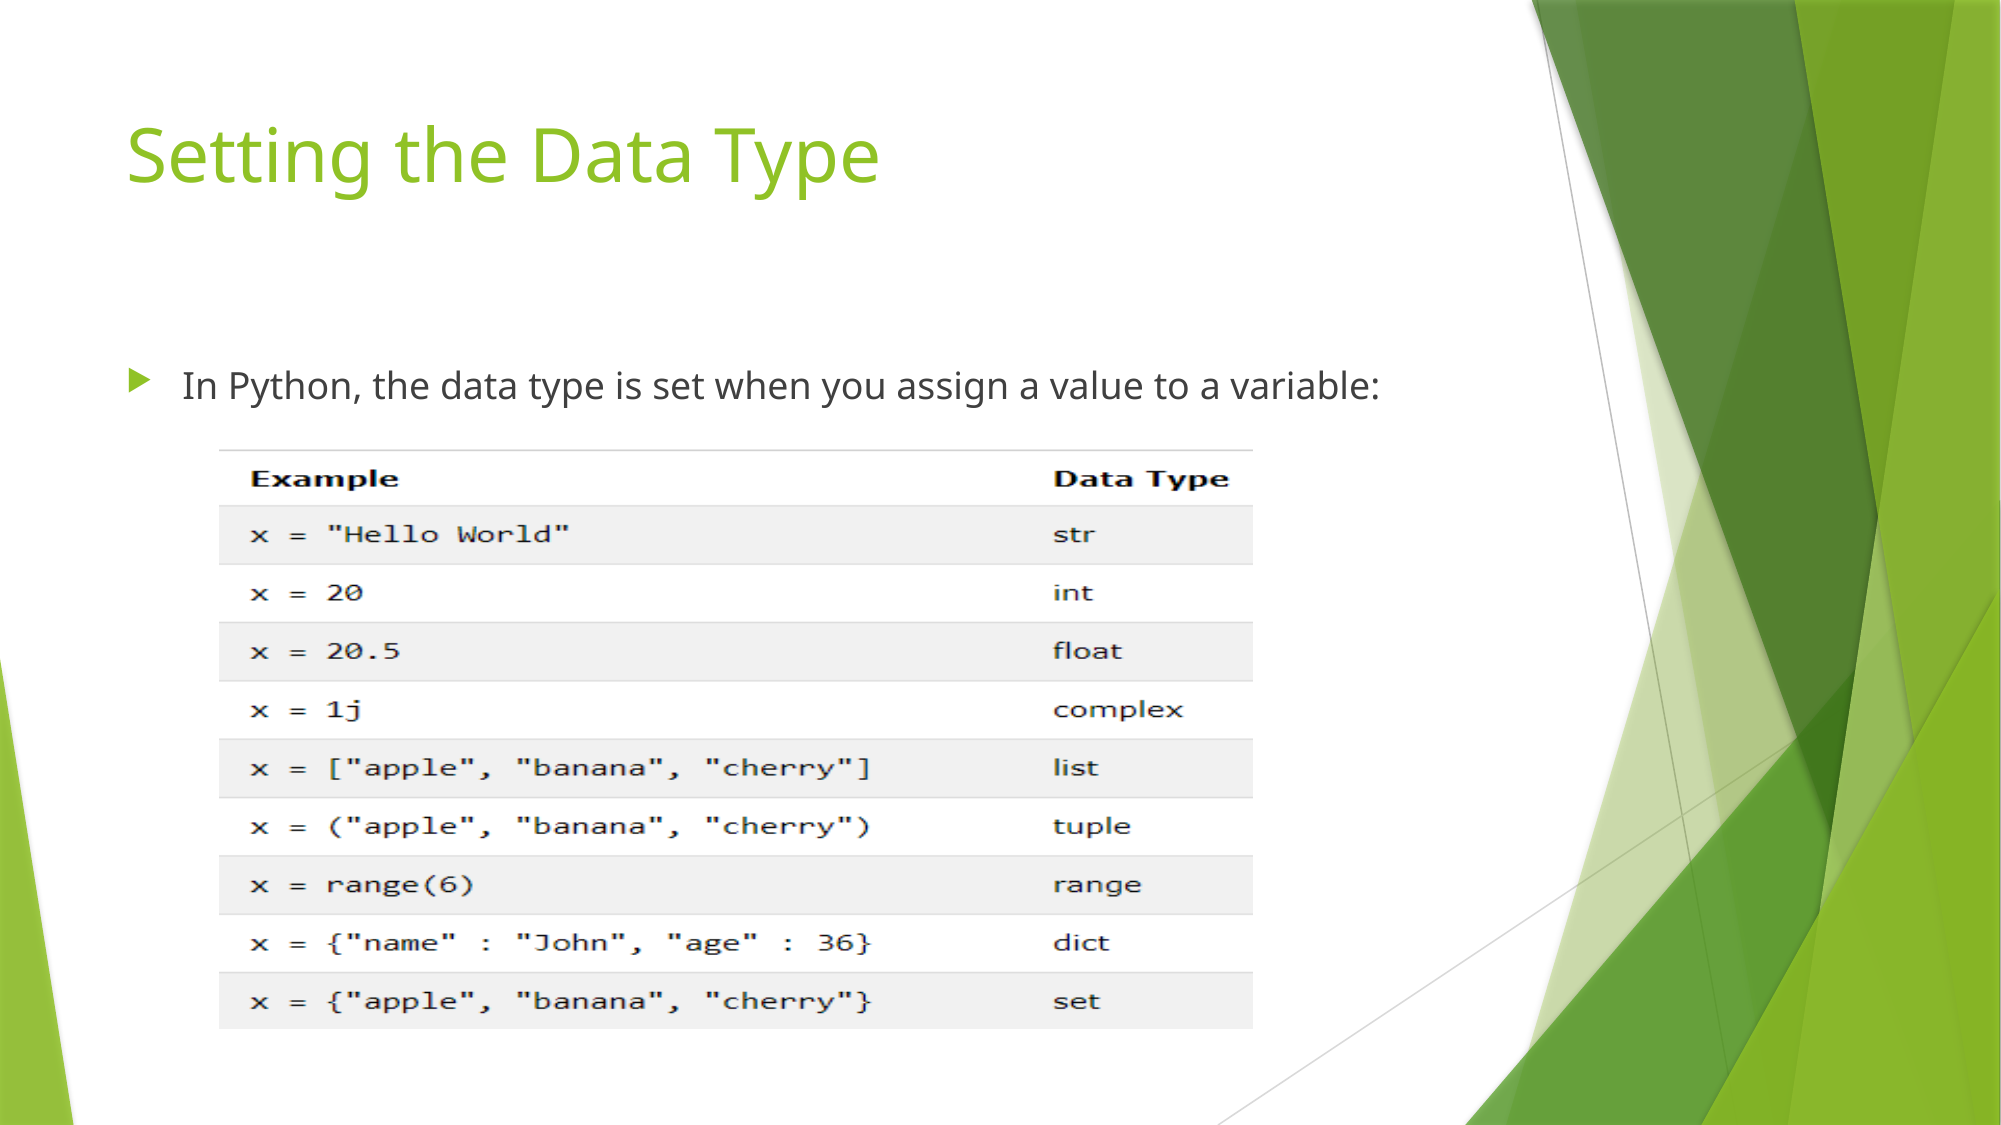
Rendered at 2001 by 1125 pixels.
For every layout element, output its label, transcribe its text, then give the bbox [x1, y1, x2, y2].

title Setting the Data Type [111, 99, 1522, 317]
picture [219, 437, 1254, 1030]
list In Python, the data type is set when you assign a value to a variable: [111, 354, 1522, 992]
